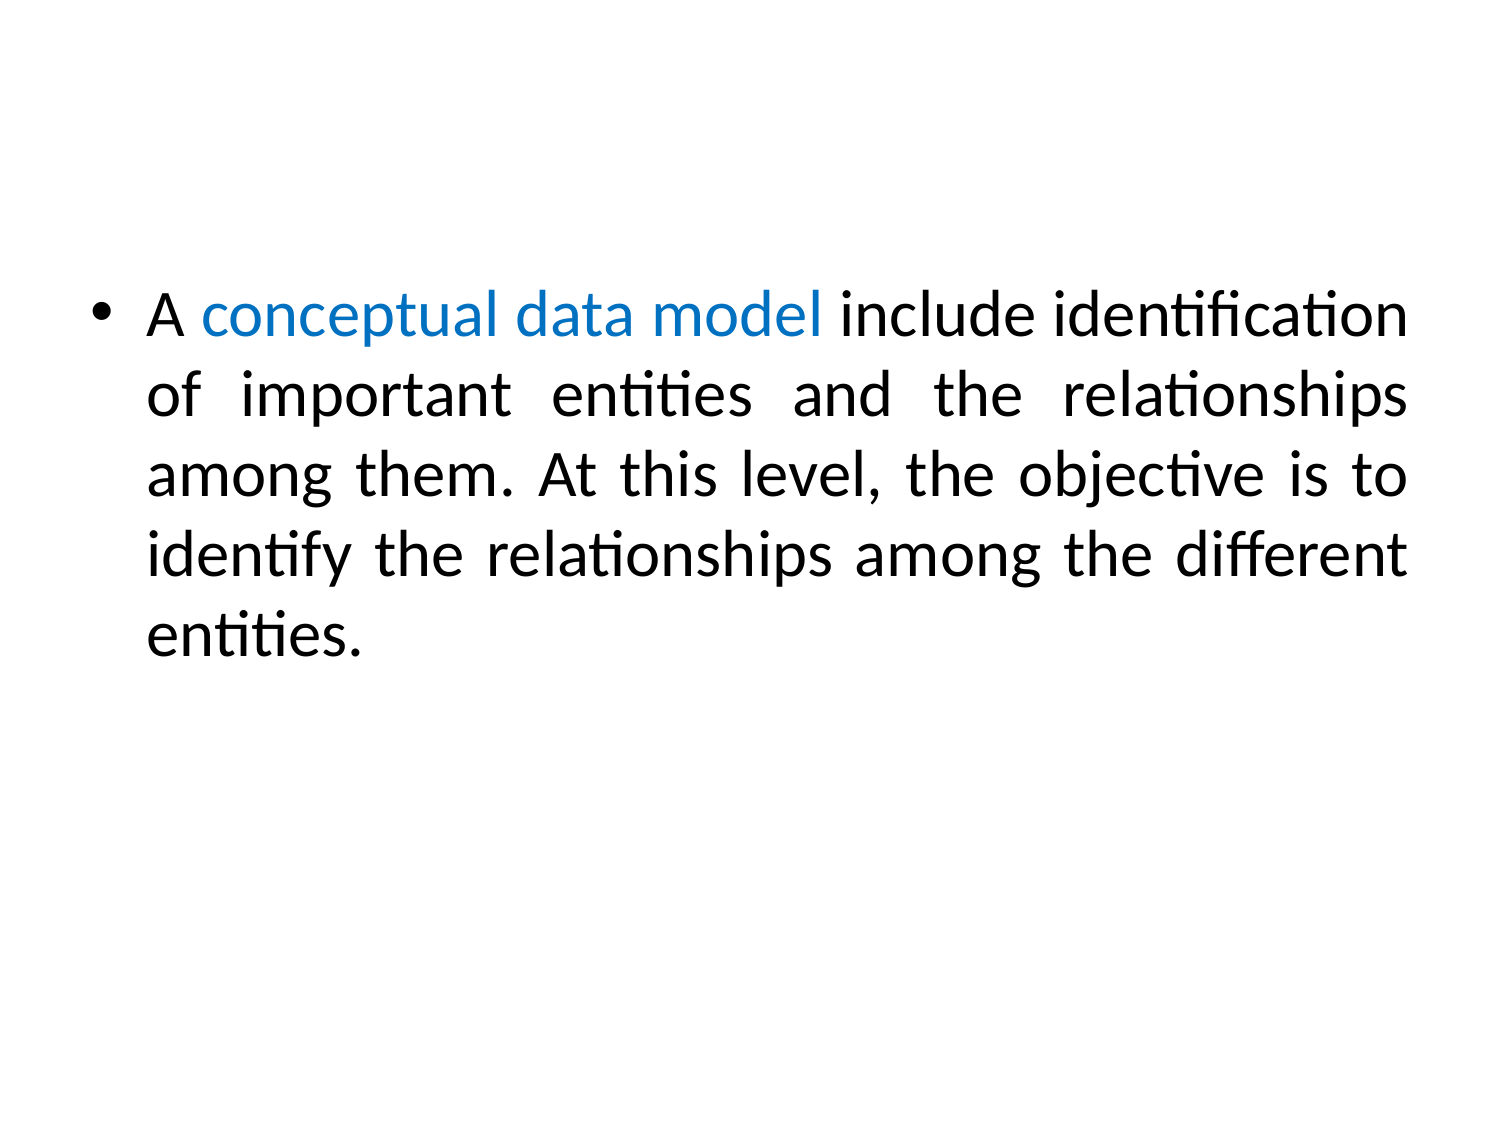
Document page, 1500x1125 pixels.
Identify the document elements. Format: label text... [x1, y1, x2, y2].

list A conceptual data model include identification of important entities and the relationships among them. At this level, the objective is to identify the relationships among the different entities. [75, 262, 1425, 1005]
